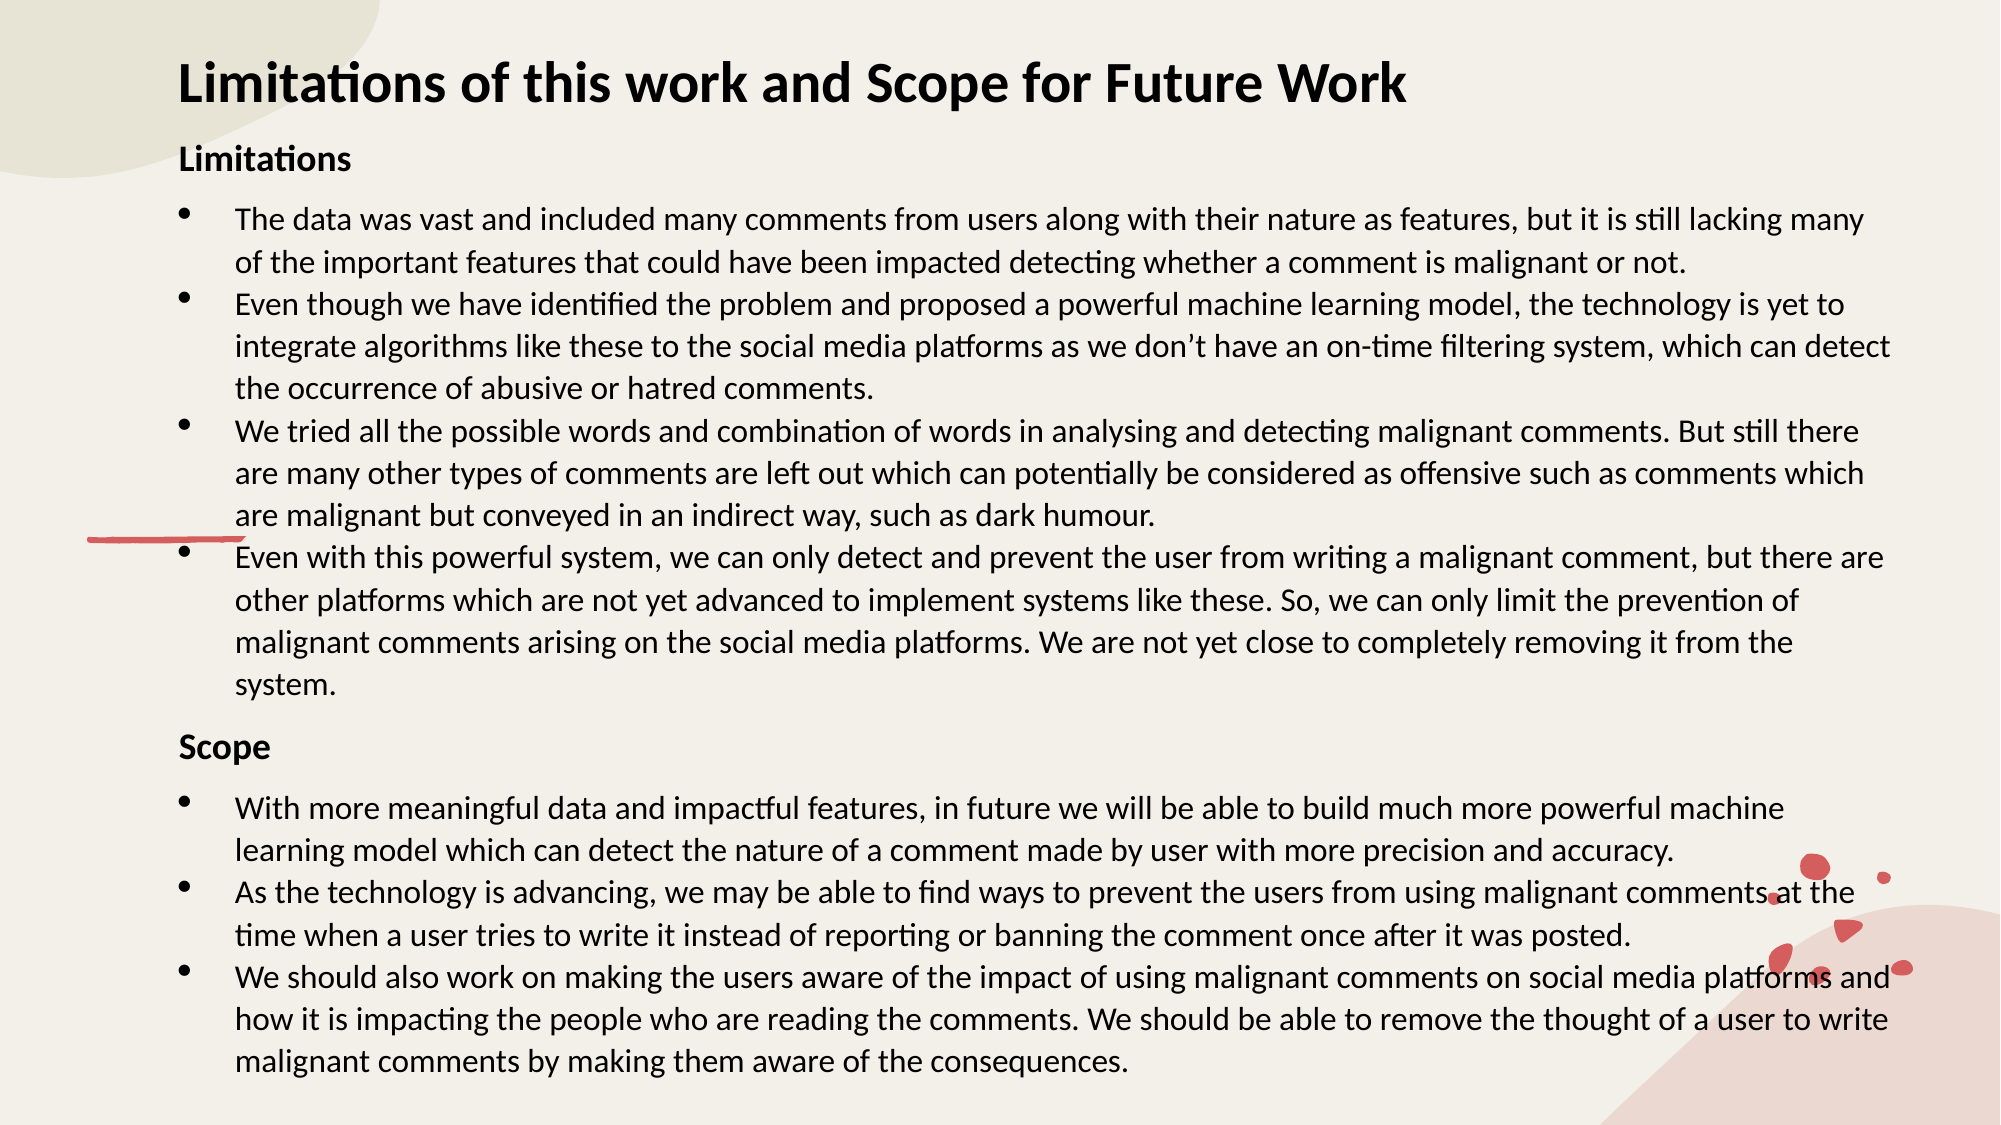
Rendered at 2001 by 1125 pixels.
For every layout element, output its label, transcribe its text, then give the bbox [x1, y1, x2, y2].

text_box Limitations of this work and Scope for Future Work Limitations The data was vast and included many comments from users along with their nature as features, but it is still lacking many of the important features that could have been impacted detecting whether a comment is malignant or not. Even though we have identified the problem and proposed a powerful machine learning model, the technology is yet to integrate algorithms like these to the social media platforms as we don’t have an on-time filtering system, which can detect the occurrence of abusive or hatred comments. We tried all the possible words and combination of words in analysing and detecting malignant comments. But still there are many other types of comments are left out which can potentially be considered as offensive such as comments which are malignant but conveyed in an indirect way, such as dark humour. Even with this powerful system, we can only detect and prevent the user from writing a malignant comment, but there are other platforms which are not yet advanced to implement systems like these. So, we can only limit the prevention of malignant comments arising on the social media platforms. We are not yet close to completely removing it from the system. Scope With more meaningful data and impactful features, in future we will be able to build much more powerful machine learning model which can detect the nature of a comment made by user with more precision and accuracy. As the technology is advancing, we may be able to find ways to prevent the users from using malignant comments at the time when a user tries to write it instead of reporting or banning the comment once after it was posted. We should also work on making the users aware of the impact of using malignant comments on social media platforms and how it is impacting the people who are reading the comments. We should be able to remove the thought of a user to write malignant comments by making them aware of the consequences. [164, 32, 1913, 1087]
